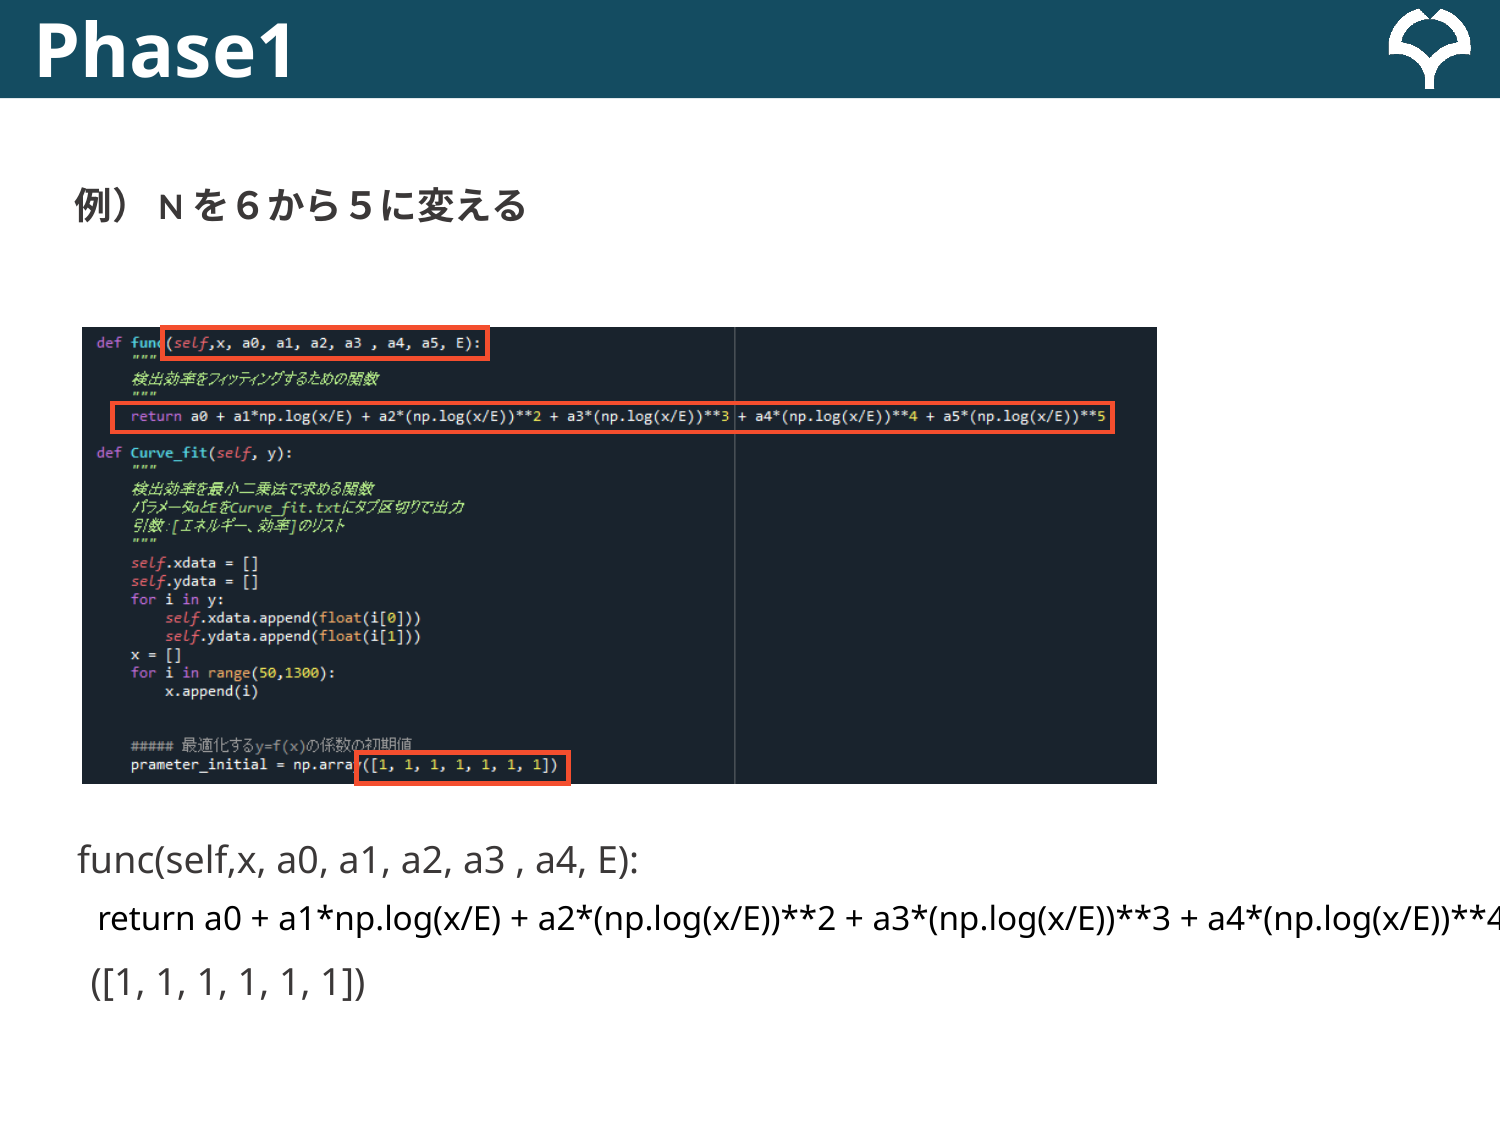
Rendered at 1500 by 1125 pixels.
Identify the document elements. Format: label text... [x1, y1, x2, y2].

picture [82, 327, 1157, 784]
text_box return a0 + a1*np.log(x/E) + a2*(np.log(x/E))**2 + a3*(np.log(x/E))**3 + a4*(np.log(x/E))**4 [82, 889, 1500, 945]
text_box ([1, 1, 1, 1, 1, 1]) [75, 950, 380, 1010]
text_box func(self,x, a0, a1, a2, a3 , a4, E): [62, 829, 655, 889]
text_box 例）Nを６から５に変える [59, 174, 544, 235]
picture [1386, 0, 1473, 99]
list Phase1 [18, 5, 982, 84]
